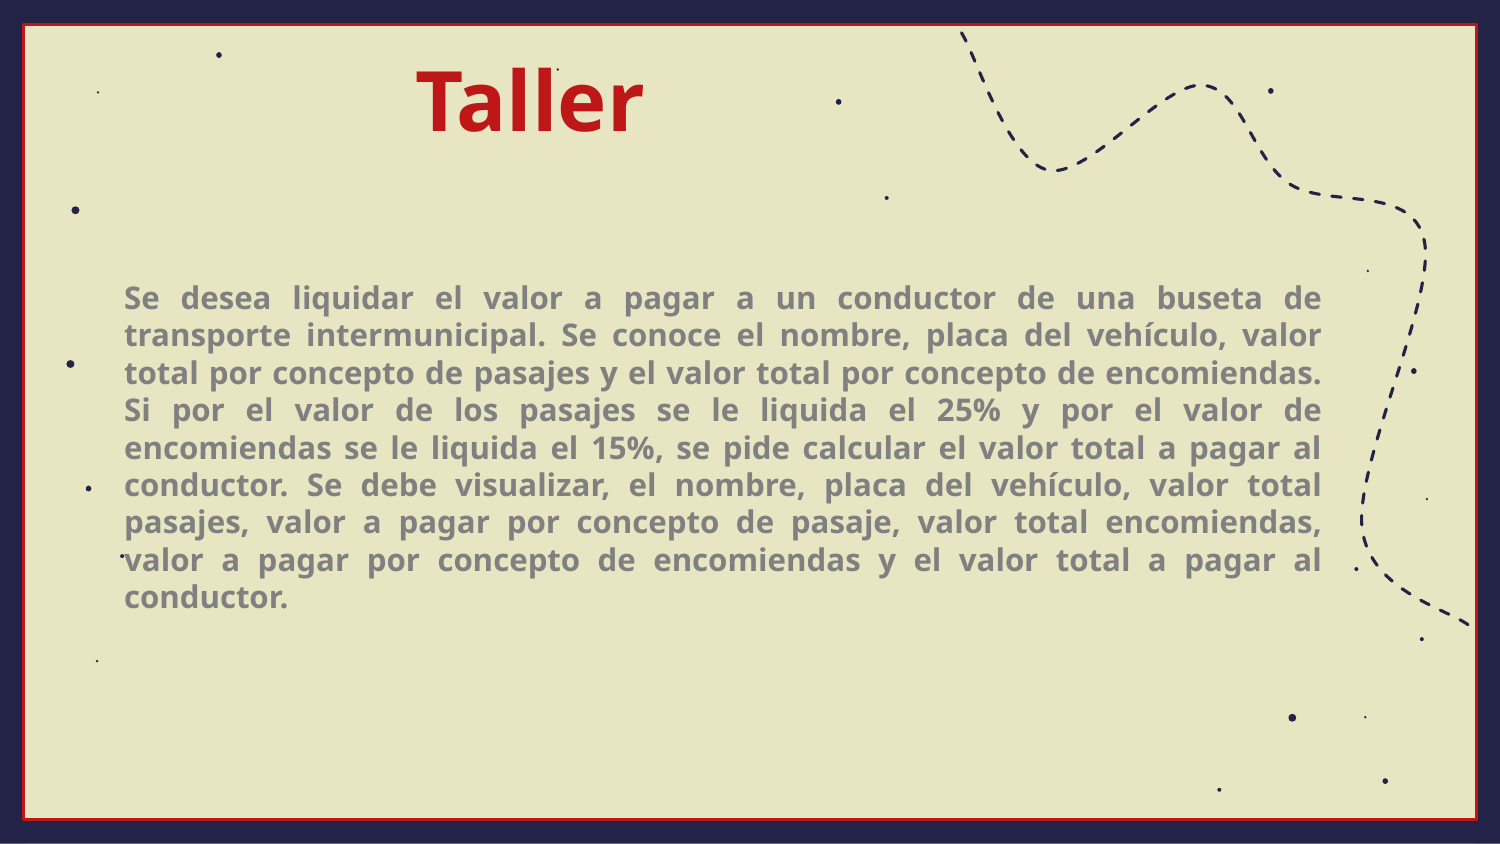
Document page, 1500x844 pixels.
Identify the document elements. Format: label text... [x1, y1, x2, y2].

title Taller [0, 38, 1151, 164]
text_box Se desea liquidar el valor a pagar a un conductor de una buseta de transporte intermunicipal. Se conoce el nombre, placa del vehículo, valor total por concepto de pasajes y el valor total por concepto de encomiendas. Si por el valor de los pasajes se le liquida el 25% y por el valor de encomiendas se le liquida el 15%, se pide calcular el valor total a pagar al conductor. Se debe visualizar, el nombre, placa del vehículo, valor total pasajes, valor a pagar por concepto de pasaje, valor total encomiendas, valor a pagar por concepto de encomiendas y el valor total a pagar al conductor. [109, 270, 1339, 660]
